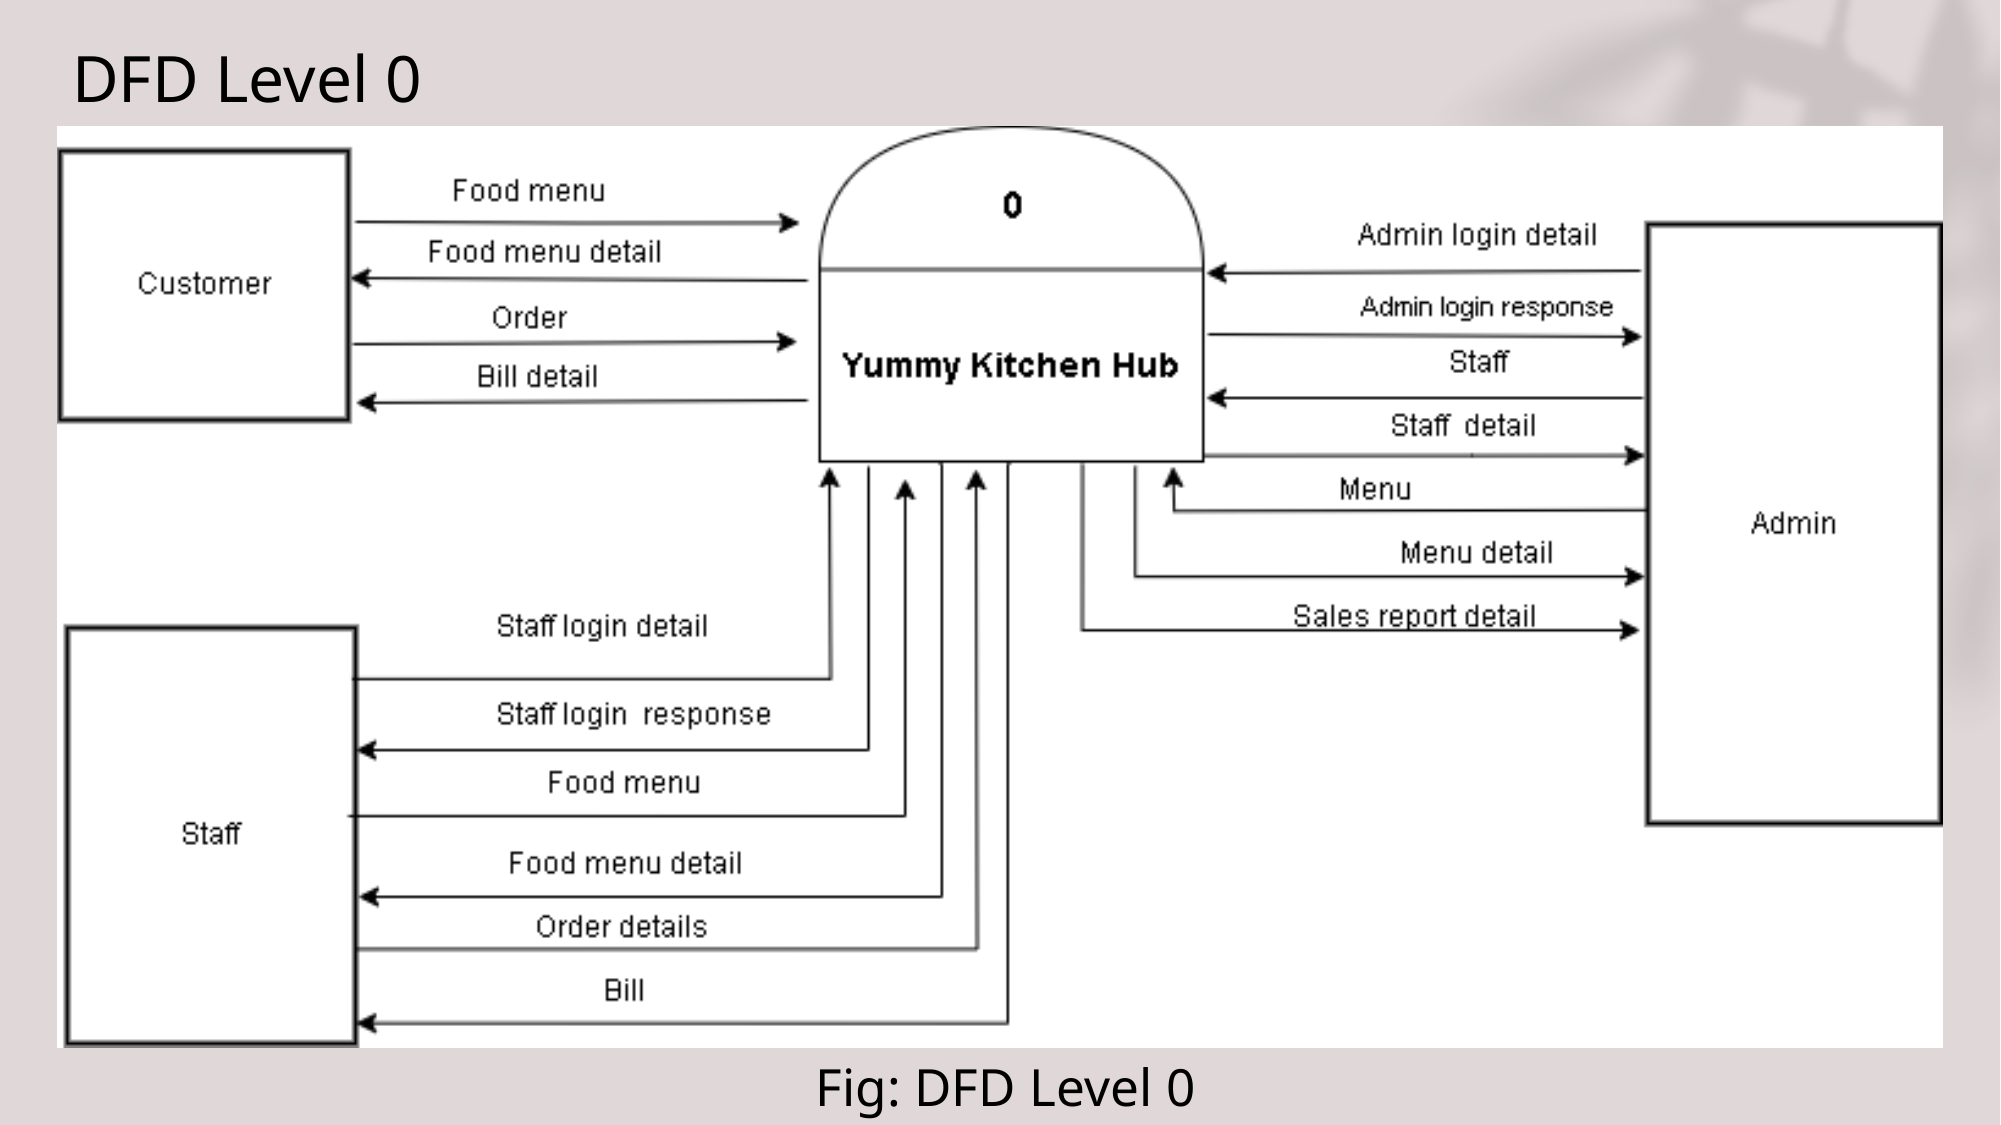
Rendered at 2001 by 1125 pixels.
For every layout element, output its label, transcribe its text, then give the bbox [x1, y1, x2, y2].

picture [57, 126, 1943, 1048]
title DFD Level 0 [57, 31, 580, 124]
text_box Fig: DFD Level 0 [800, 1048, 1324, 1125]
